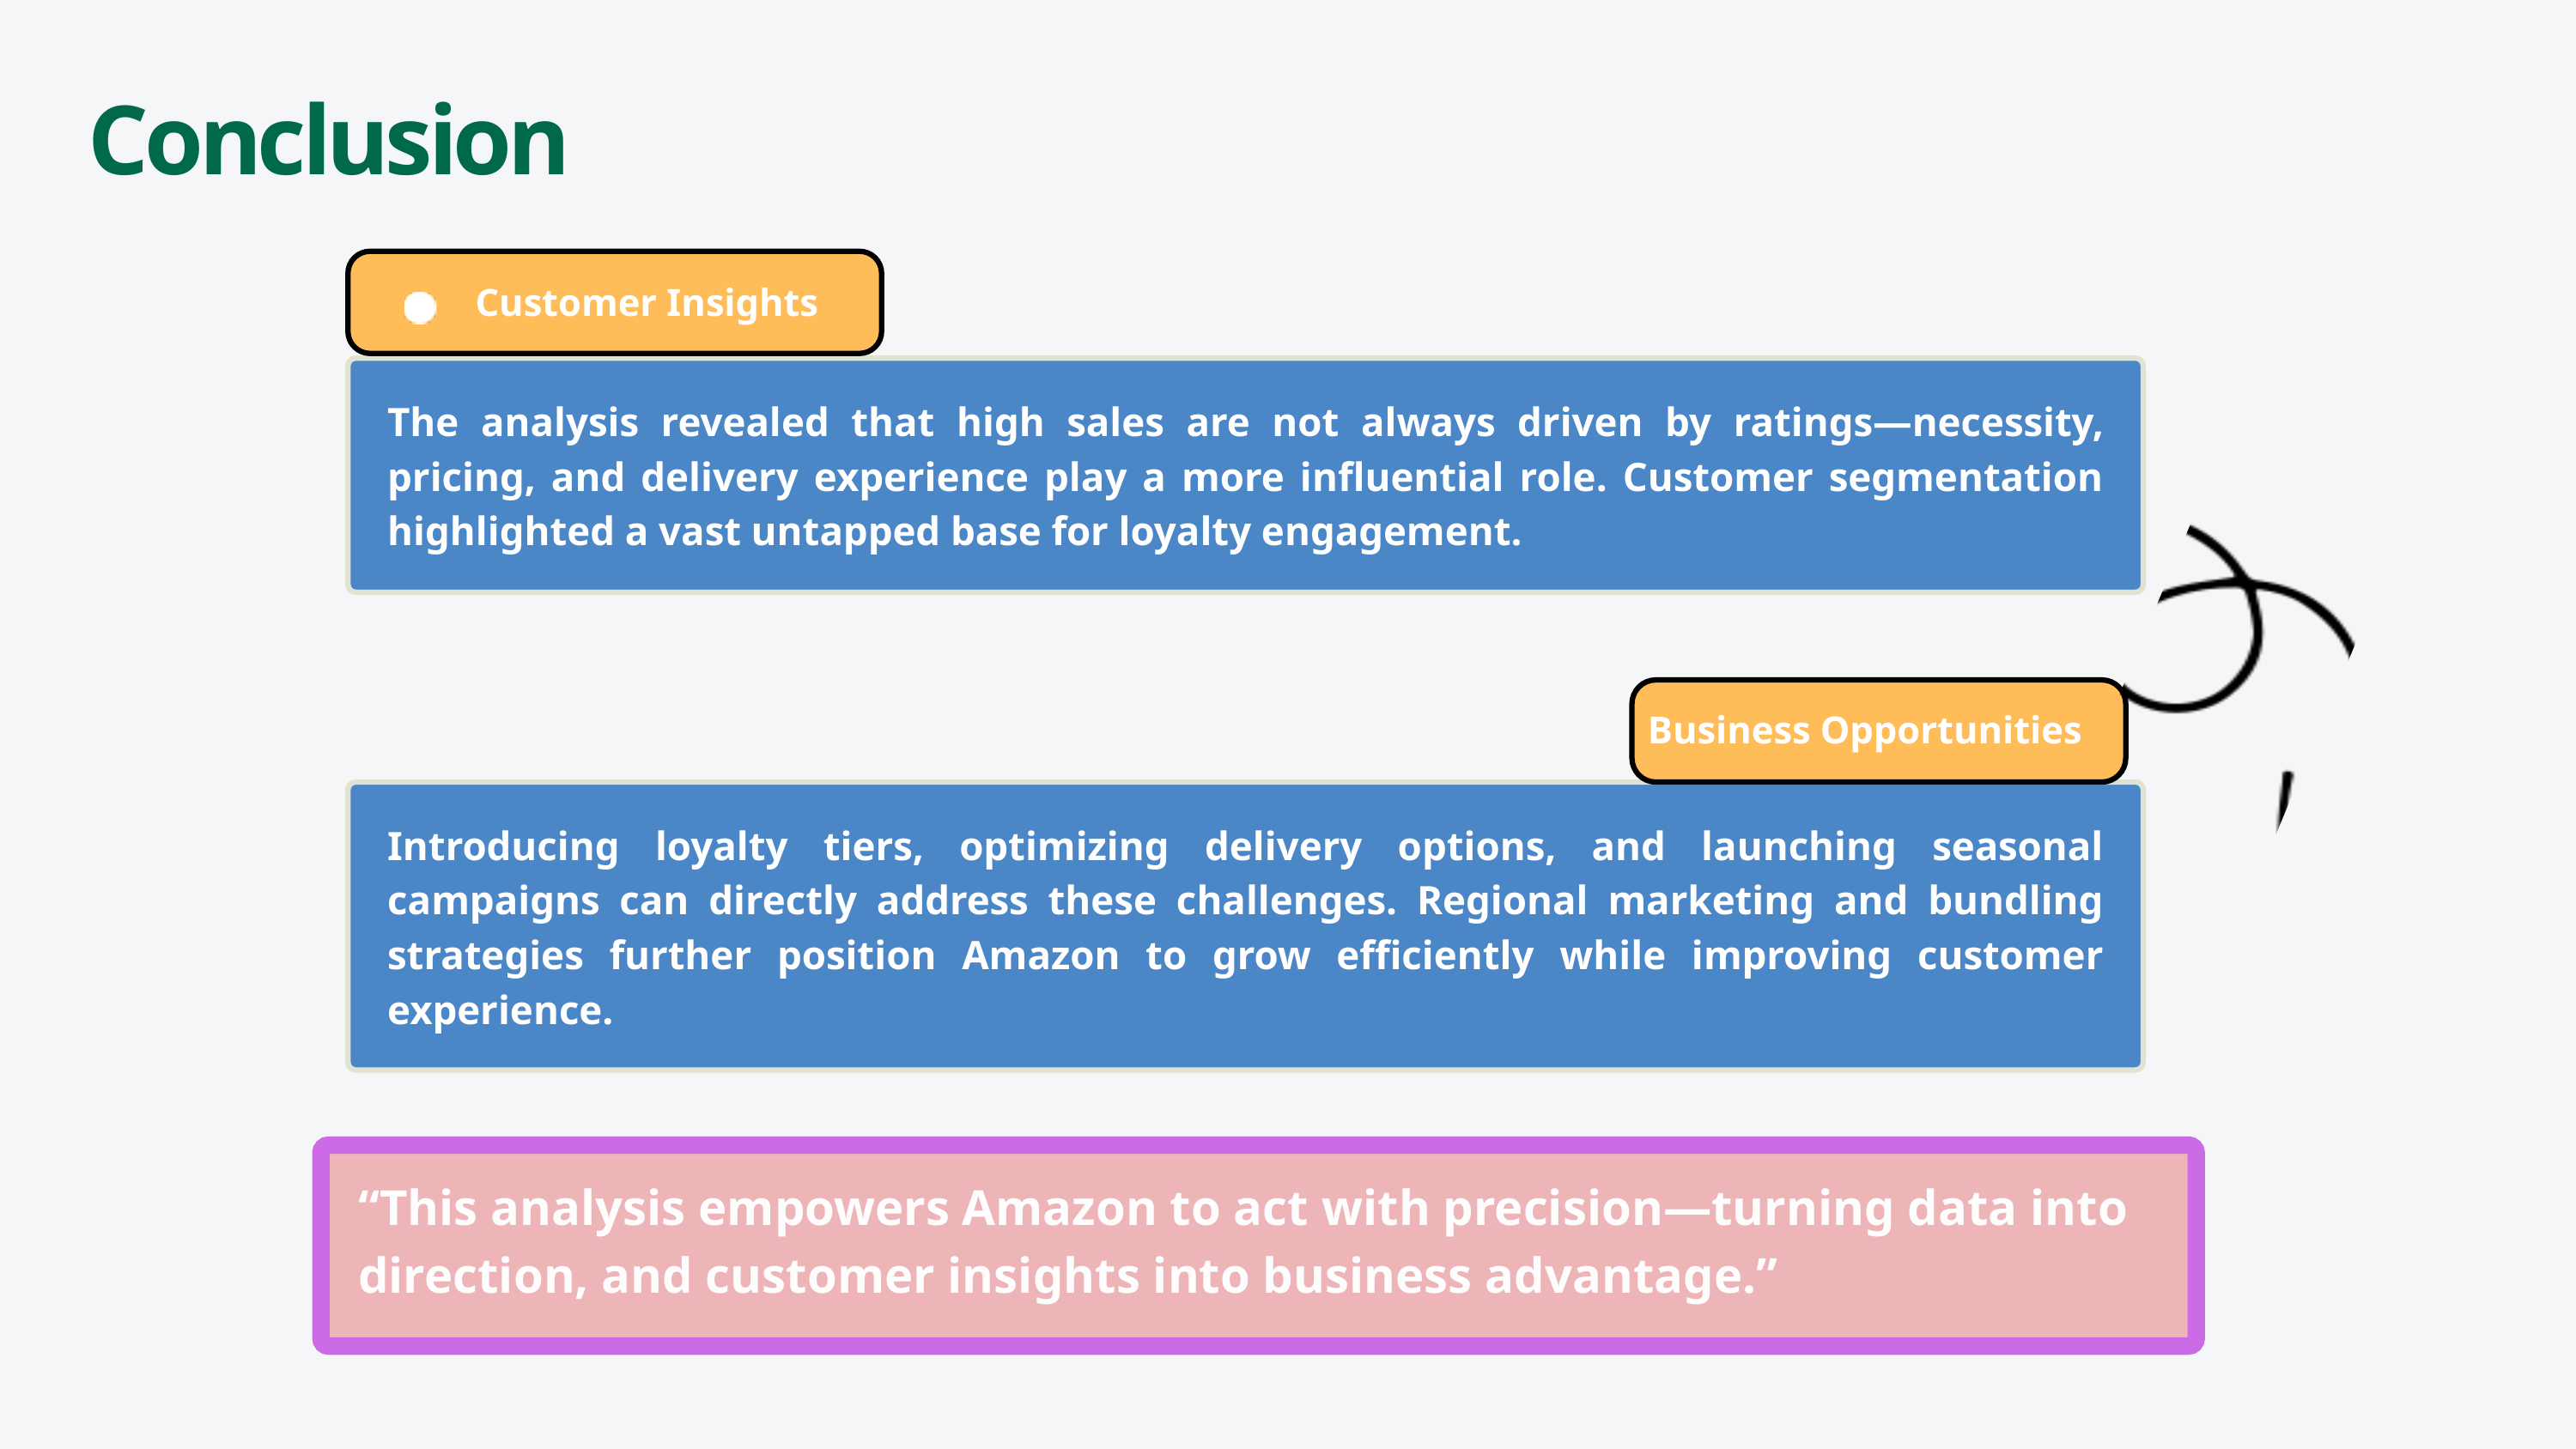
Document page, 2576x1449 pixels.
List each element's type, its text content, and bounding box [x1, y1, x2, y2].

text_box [320, 1144, 2323, 1347]
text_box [347, 251, 2379, 1070]
text_box Conclusion [88, 107, 1531, 194]
